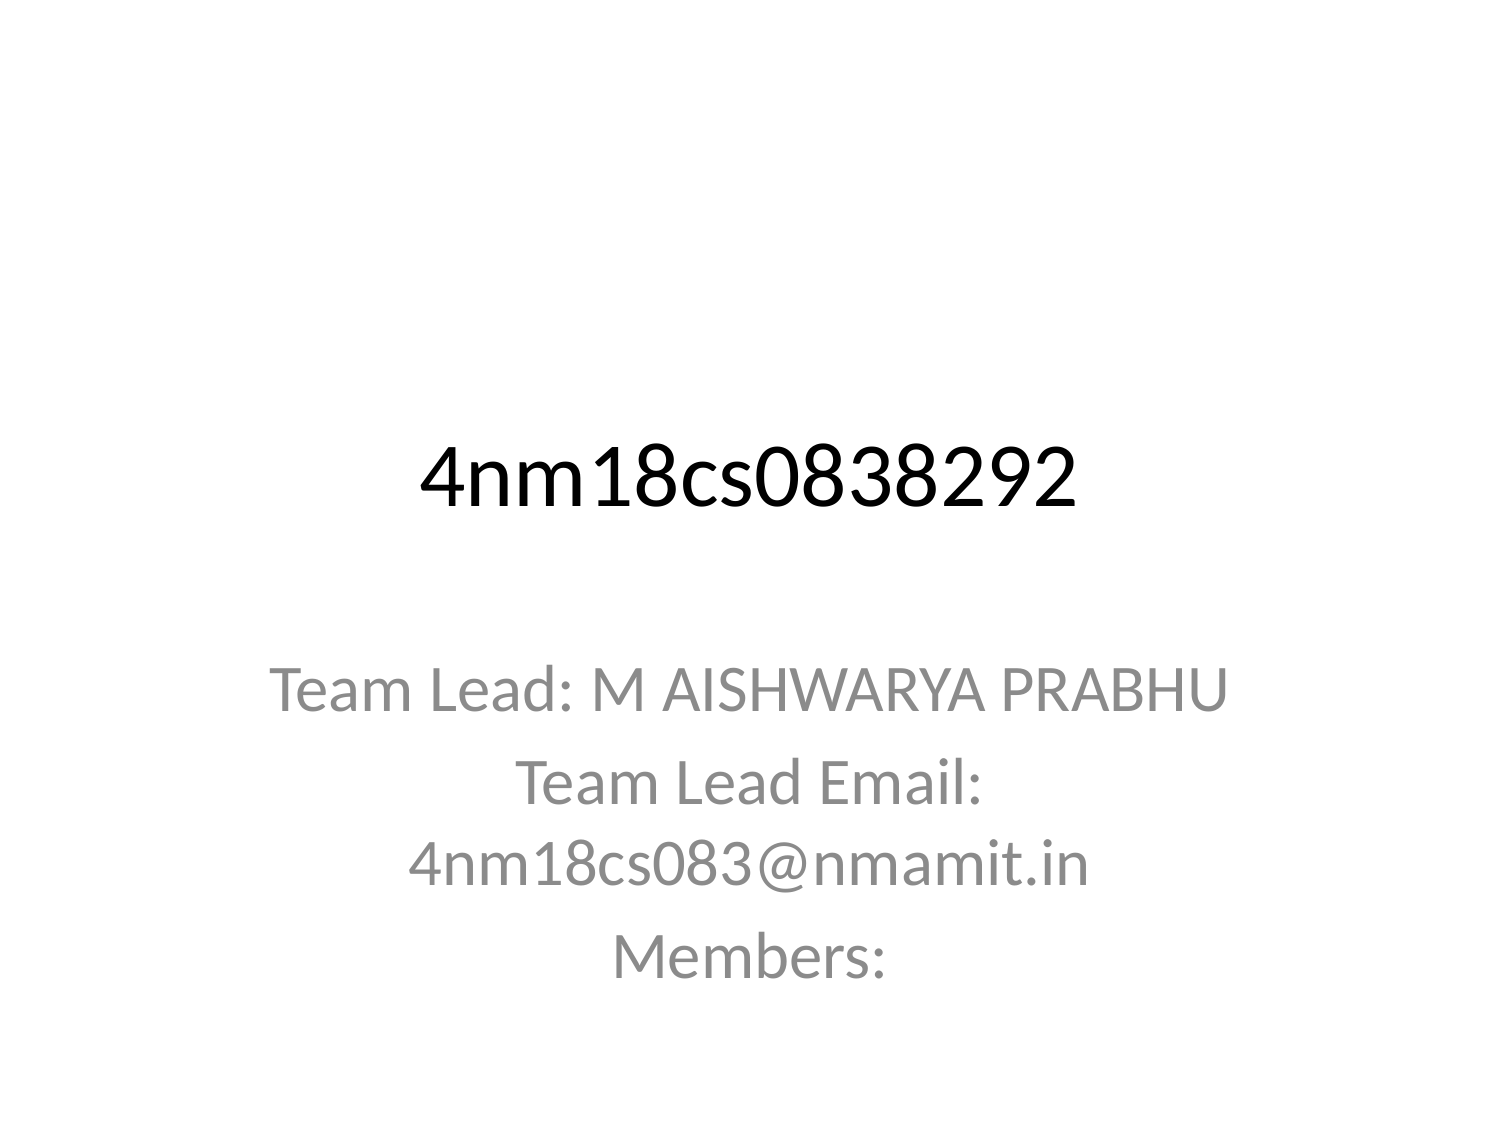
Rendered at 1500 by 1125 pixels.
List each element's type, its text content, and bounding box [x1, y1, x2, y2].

title 4nm18cs0838292 [112, 349, 1388, 591]
subtitle Team Lead: M AISHWARYA PRABHU Team Lead Email: 4nm18cs083@nmamit.in Members: [225, 637, 1275, 925]
